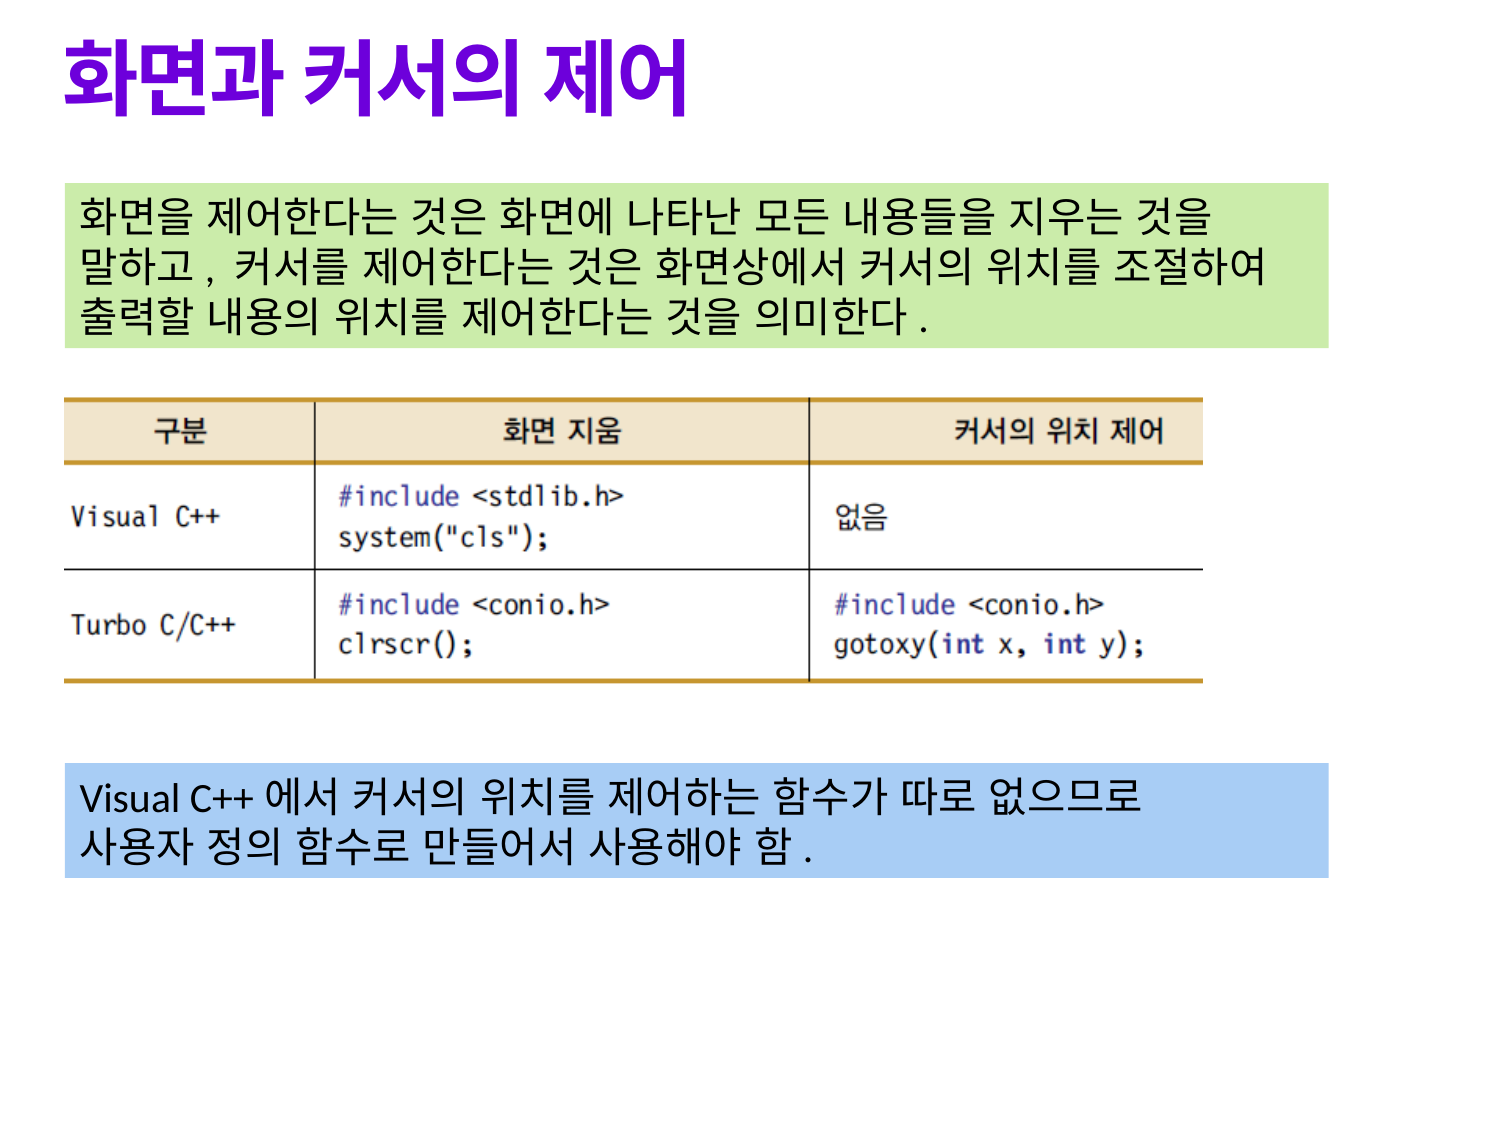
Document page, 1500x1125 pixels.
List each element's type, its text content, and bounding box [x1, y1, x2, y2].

title 화면과 커서의 제어 [62, 75, 1438, 149]
picture [64, 382, 1203, 693]
text_box Visual C++에서 커서의 위치를 제어하는 함수가 따로 없으므로 사용자 정의 함수로 만들어서 사용해야 함. [64, 763, 1329, 878]
text_box [0, 0, 1500, 75]
text_box 화면을 제어한다는 것은 화면에 나타난 모든 내용들을 지우는 것을 말하고, 커서를 제어한다는 것은 화면상에서 커서의 위치를 조절하여 출력할 내용의 위치를 제어한다는 것을 의미한다. [64, 183, 1329, 349]
